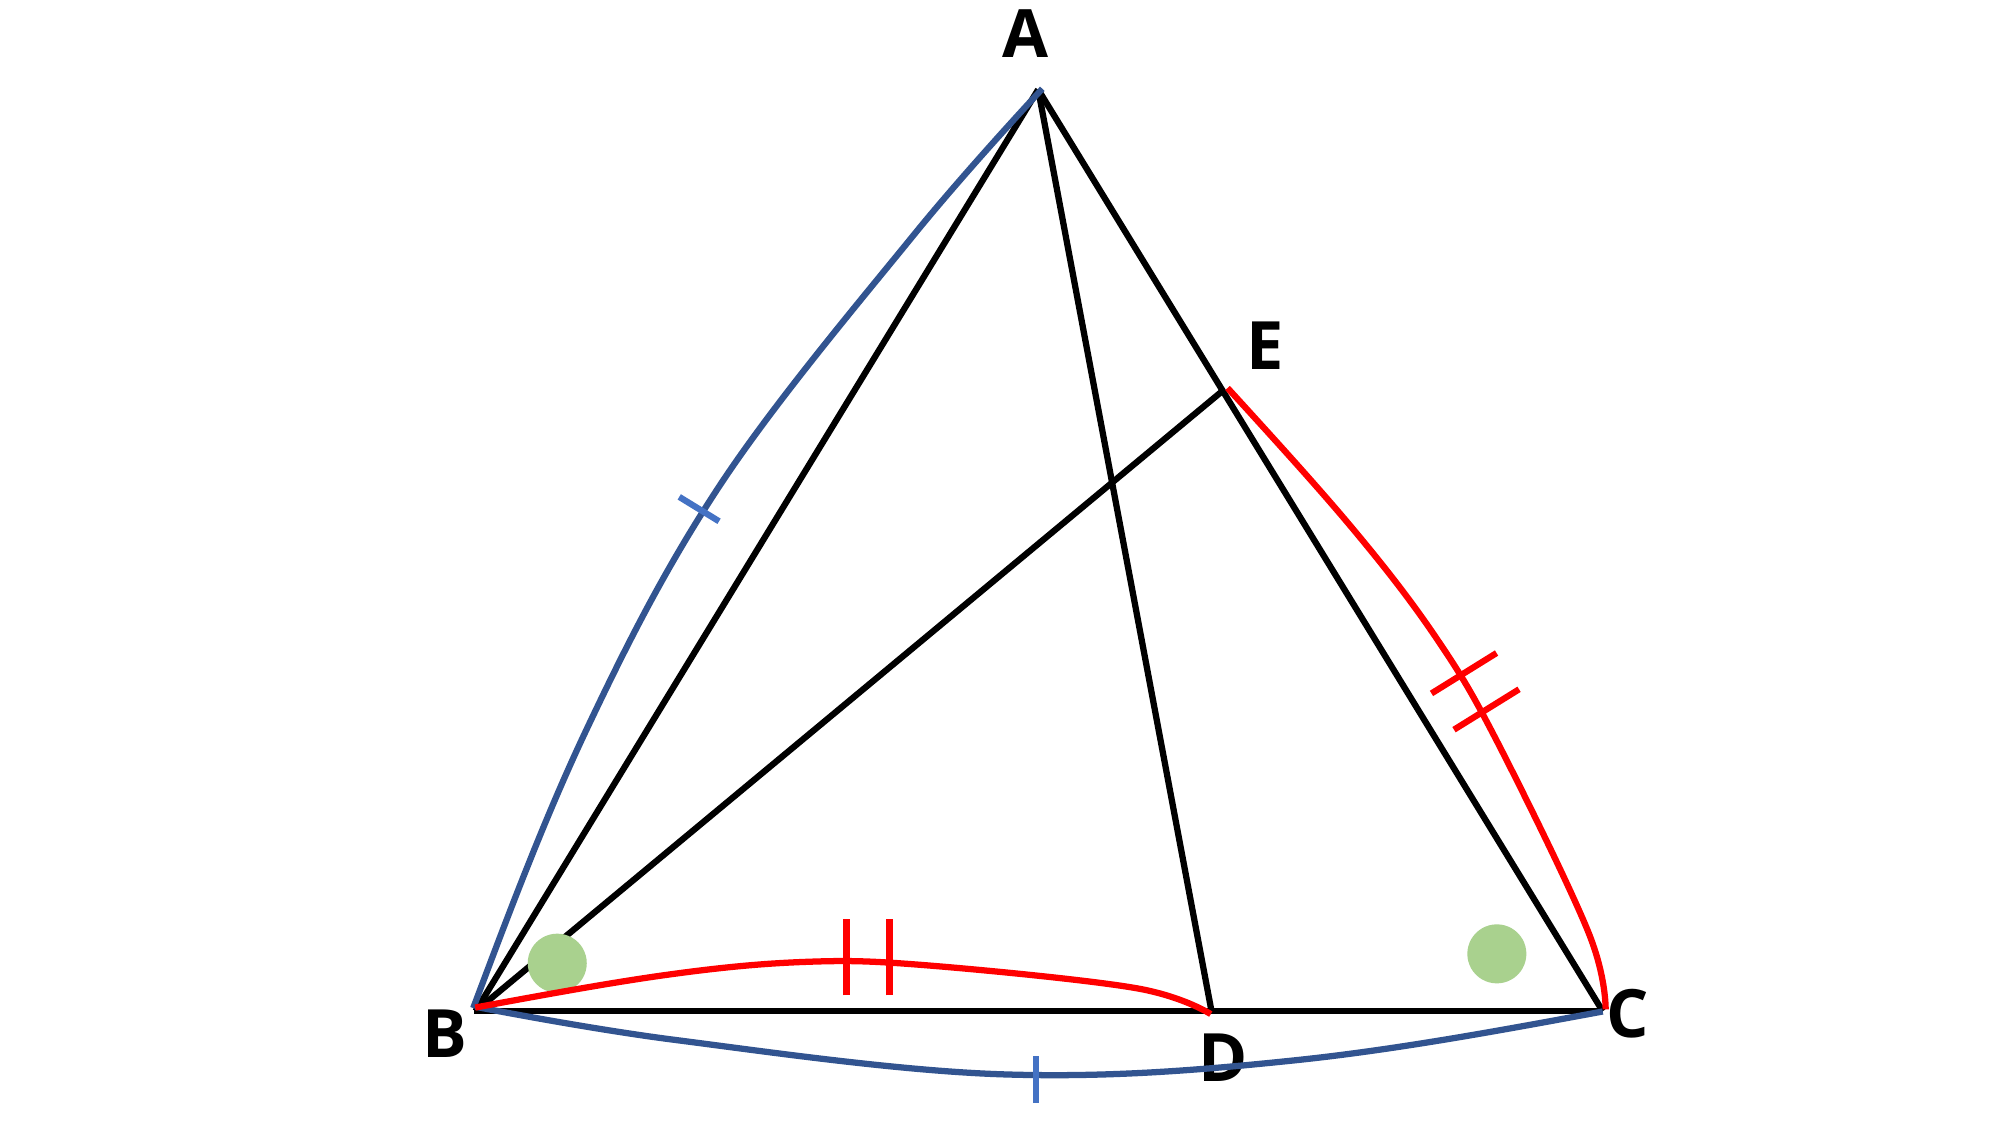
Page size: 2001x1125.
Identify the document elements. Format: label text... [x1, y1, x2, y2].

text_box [475, 1006, 1603, 1104]
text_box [475, 89, 1038, 391]
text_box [1212, 723, 1603, 1006]
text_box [1038, 89, 1212, 476]
text_box C [1603, 963, 1680, 1058]
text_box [475, 918, 1211, 1015]
text_box B [407, 983, 475, 1079]
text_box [1038, 573, 1212, 1006]
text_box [1090, 627, 1818, 723]
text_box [475, 573, 1038, 918]
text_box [1212, 89, 1603, 627]
text_box A [988, 0, 1092, 79]
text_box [475, 391, 1038, 476]
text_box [178, 476, 1260, 573]
